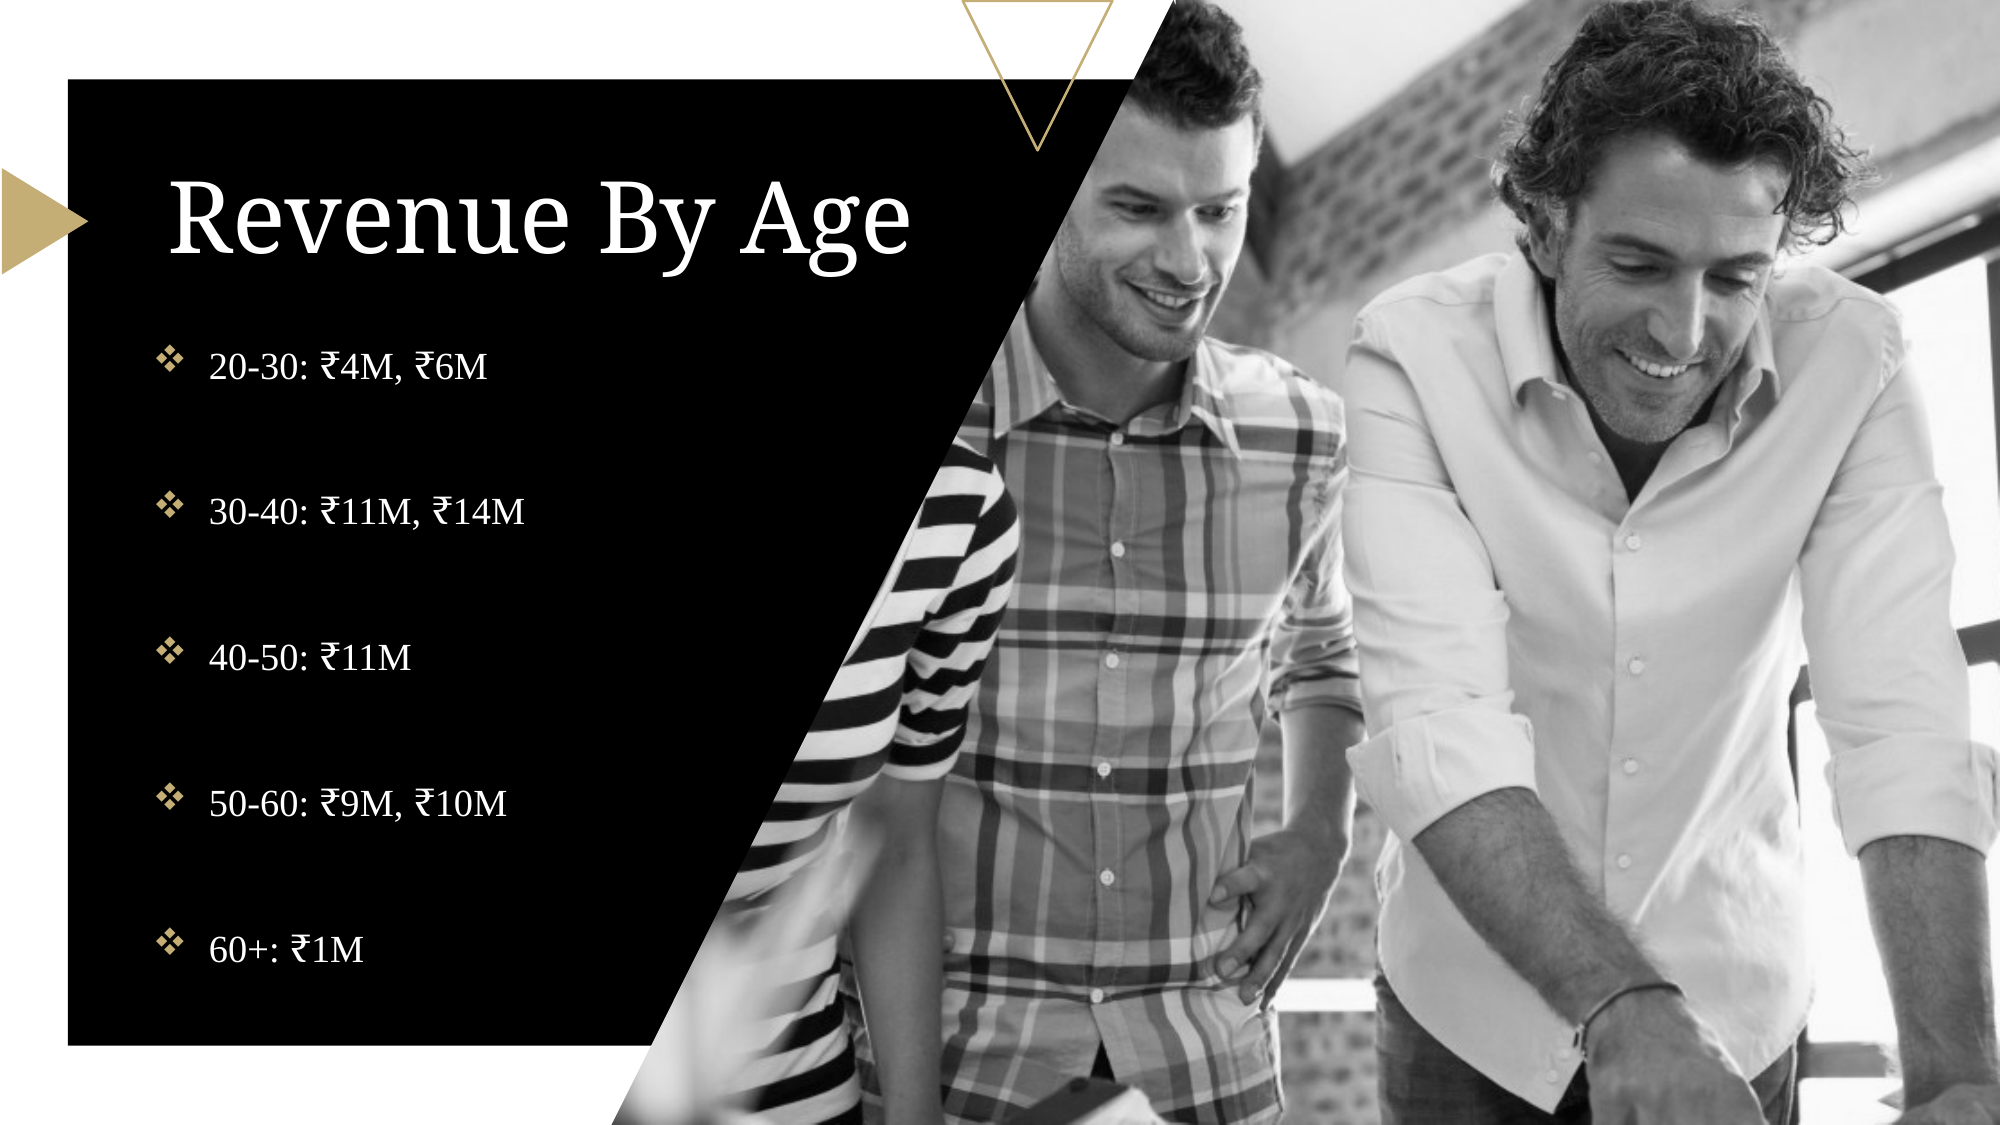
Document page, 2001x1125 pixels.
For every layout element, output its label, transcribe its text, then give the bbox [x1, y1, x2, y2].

picture [610, 0, 2000, 1125]
list 20-30: ₹4M, ₹6M 30-40: ₹11M, ₹14M 40-50: ₹11M 50-60: ₹9M, ₹10M 60+: ₹1M [152, 333, 609, 979]
title Revenue By Age [152, 146, 609, 296]
